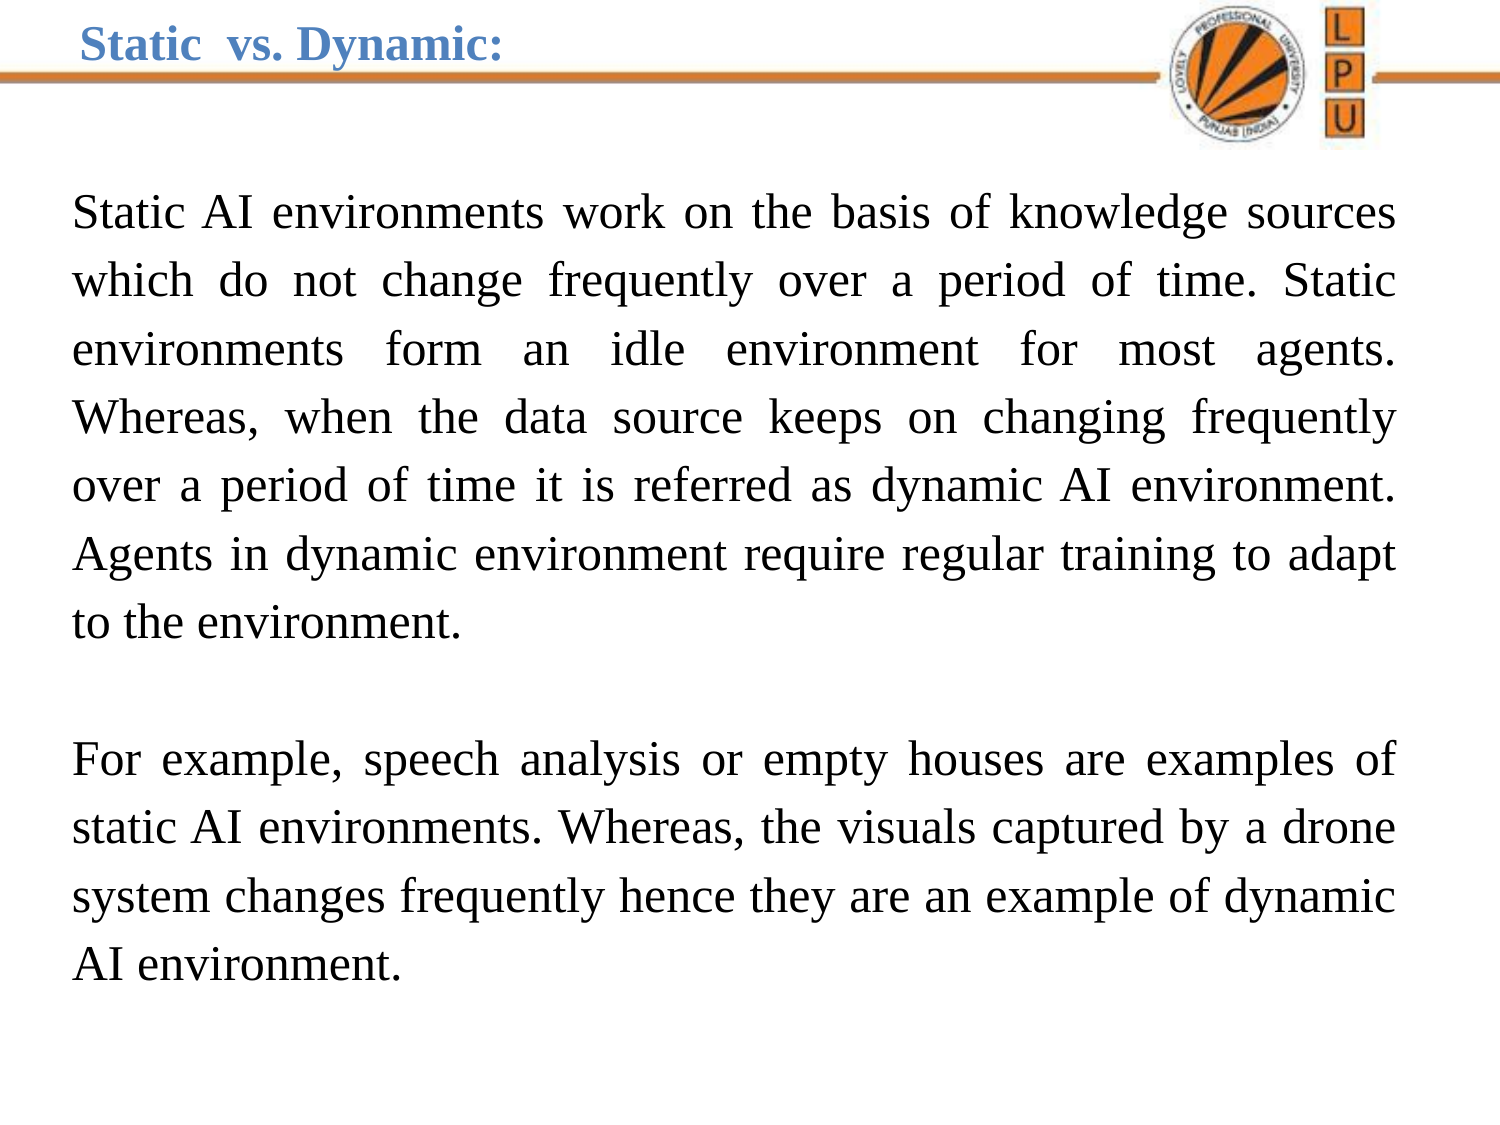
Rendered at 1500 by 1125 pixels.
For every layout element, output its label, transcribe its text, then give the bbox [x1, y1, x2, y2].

text_box Static vs. Dynamic: [64, 3, 520, 79]
text_box Static AI environments work on the basis of knowledge sources which do not change frequently over a period of time. Static environments form an idle environment for most agents. Whereas, when the data source keeps on changing frequently over a period of time it is referred as dynamic AI environment. Agents in dynamic environment require regular training to adapt to the environment. For example, speech analysis or empty houses are examples of static AI environments. Whereas, the visuals captured by a drone system changes frequently hence they are an example of dynamic AI environment. [57, 162, 1413, 998]
picture [0, 0, 1500, 150]
